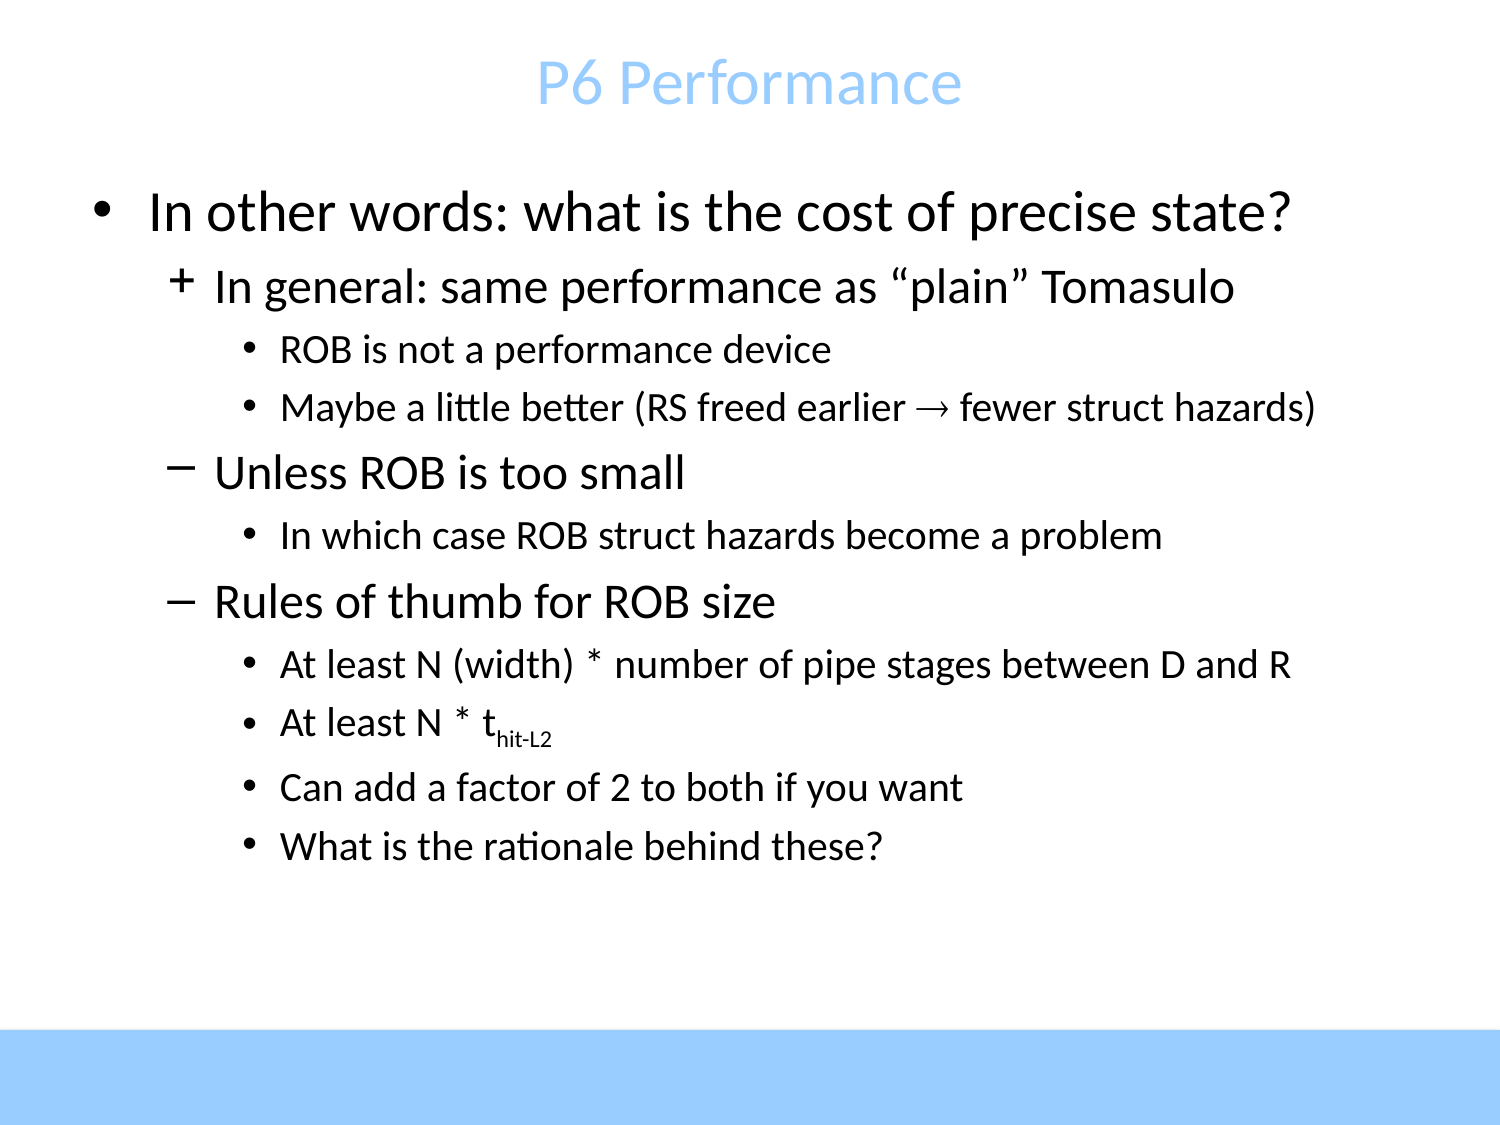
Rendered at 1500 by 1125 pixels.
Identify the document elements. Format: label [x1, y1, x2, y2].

list [77, 165, 1428, 1000]
title [0, 30, 1500, 126]
